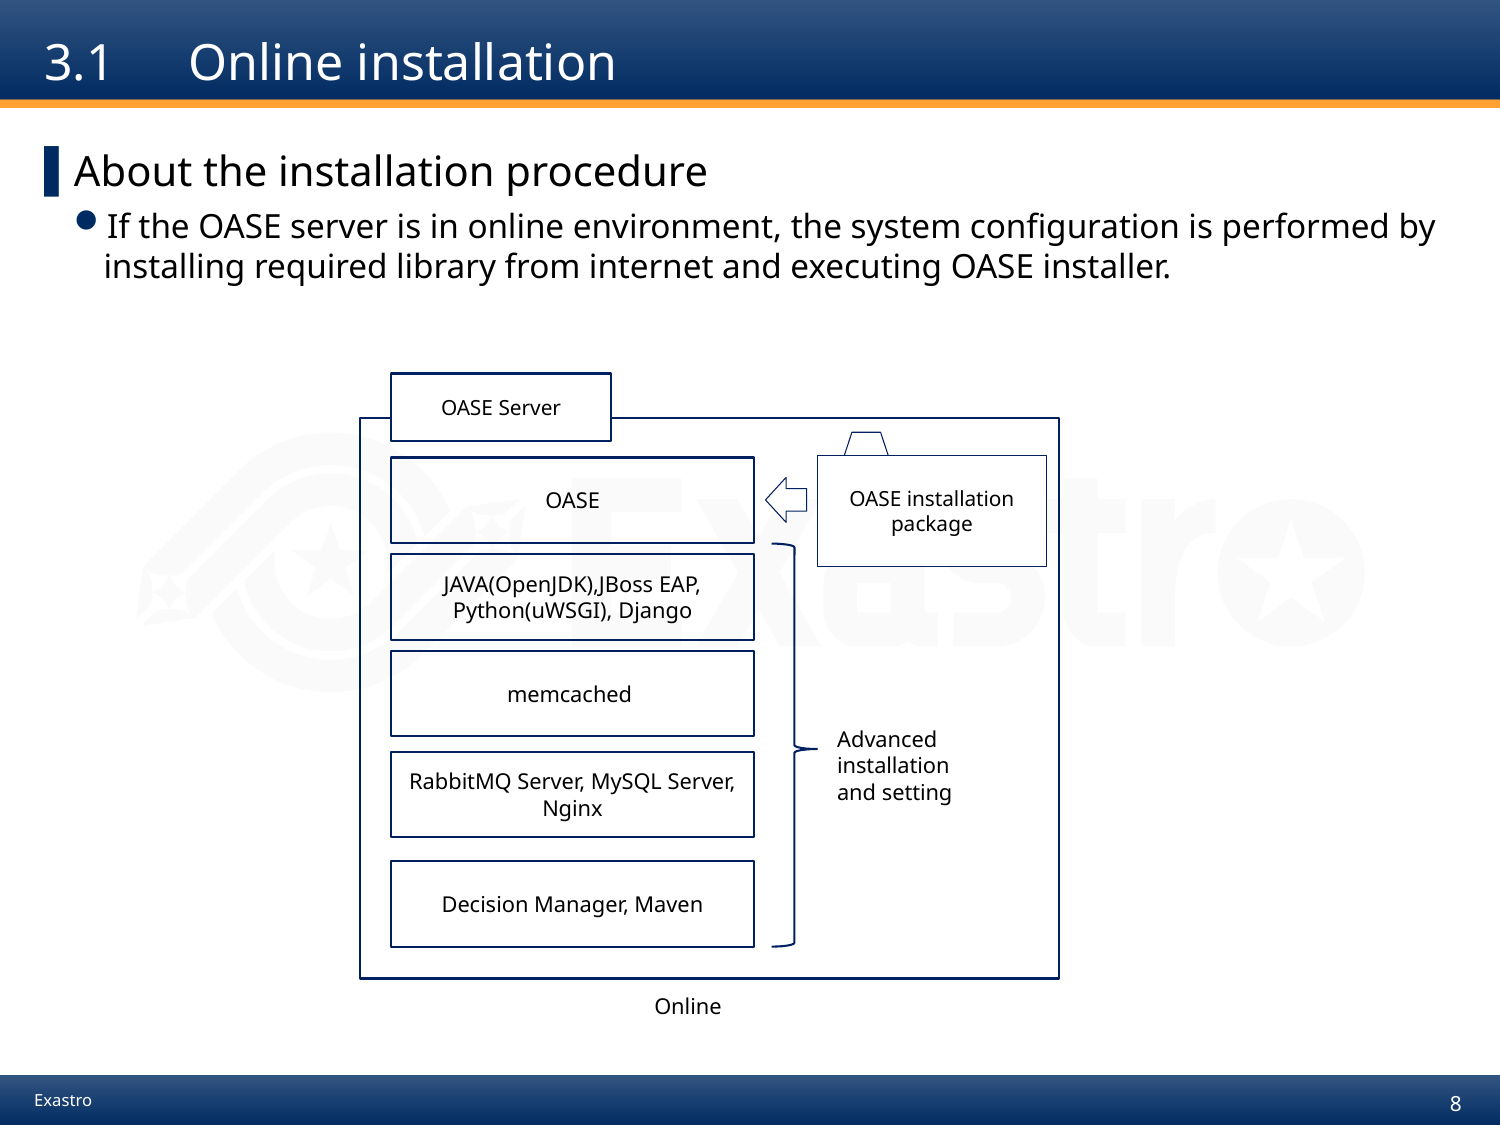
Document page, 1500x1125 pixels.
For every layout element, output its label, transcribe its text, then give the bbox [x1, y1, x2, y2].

list About the installation procedure If the OASE server is in online environment, the system configuration is performed by installing required library from internet and executing OASE installer. [29, 137, 1471, 1059]
picture [0, 0, 1500, 1125]
title 3.1 Online installation [29, 18, 1471, 96]
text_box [359, 373, 1060, 1053]
